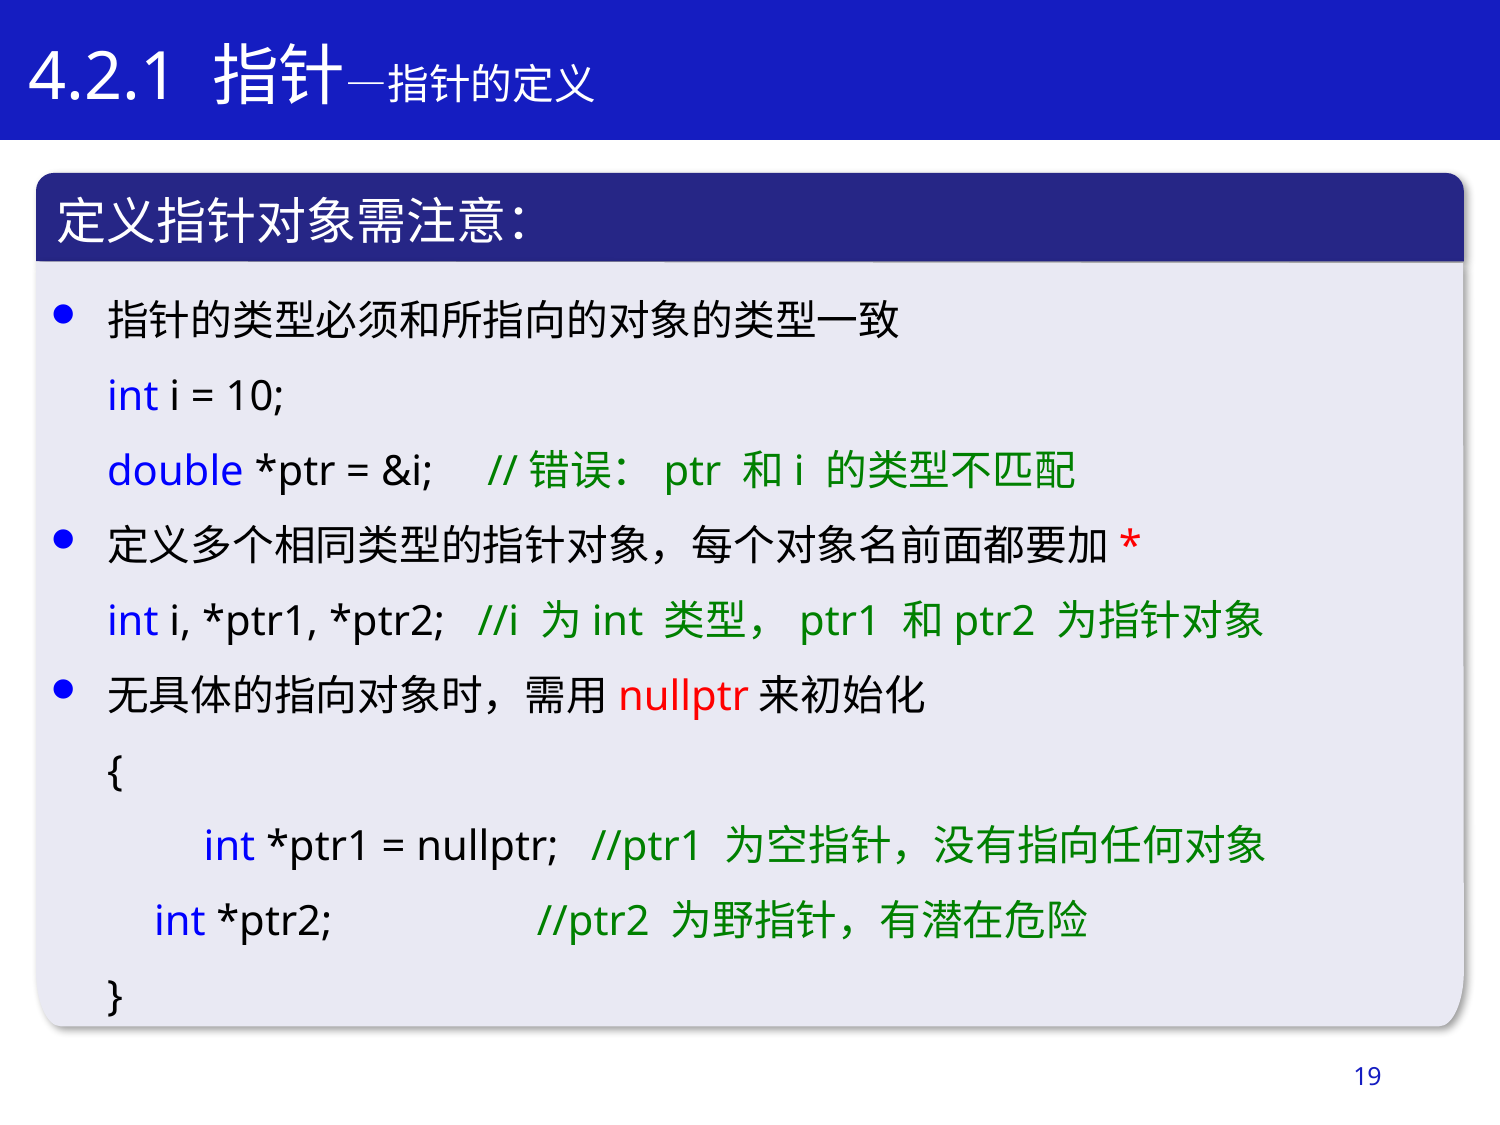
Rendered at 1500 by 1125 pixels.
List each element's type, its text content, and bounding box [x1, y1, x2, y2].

text_box 4.2.1 指针—指针的定义 [13, 25, 907, 121]
slide_number 19 [1059, 1047, 1397, 1108]
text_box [35, 172, 1464, 1026]
